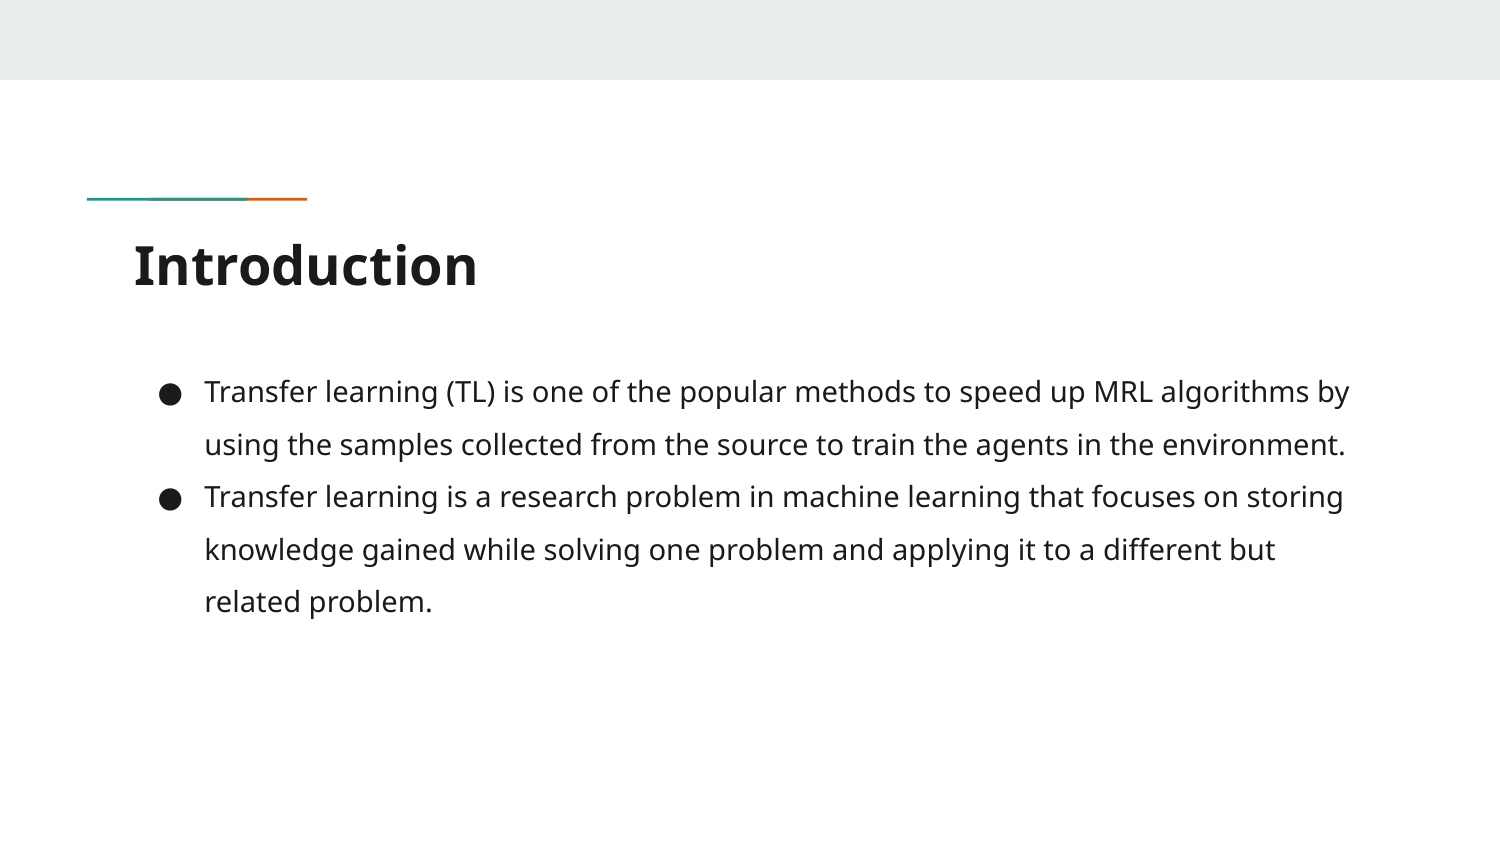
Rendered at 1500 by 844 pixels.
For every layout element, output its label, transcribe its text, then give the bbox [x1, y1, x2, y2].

title Introduction [119, 216, 1381, 305]
list Transfer learning (TL) is one of the popular methods to speed up MRL algorithms by using the samples collected from the source to train the agents in the environment. Transfer learning is a research problem in machine learning that focuses on storing knowledge gained while solving one problem and applying it to a different but related problem. [119, 341, 1381, 712]
